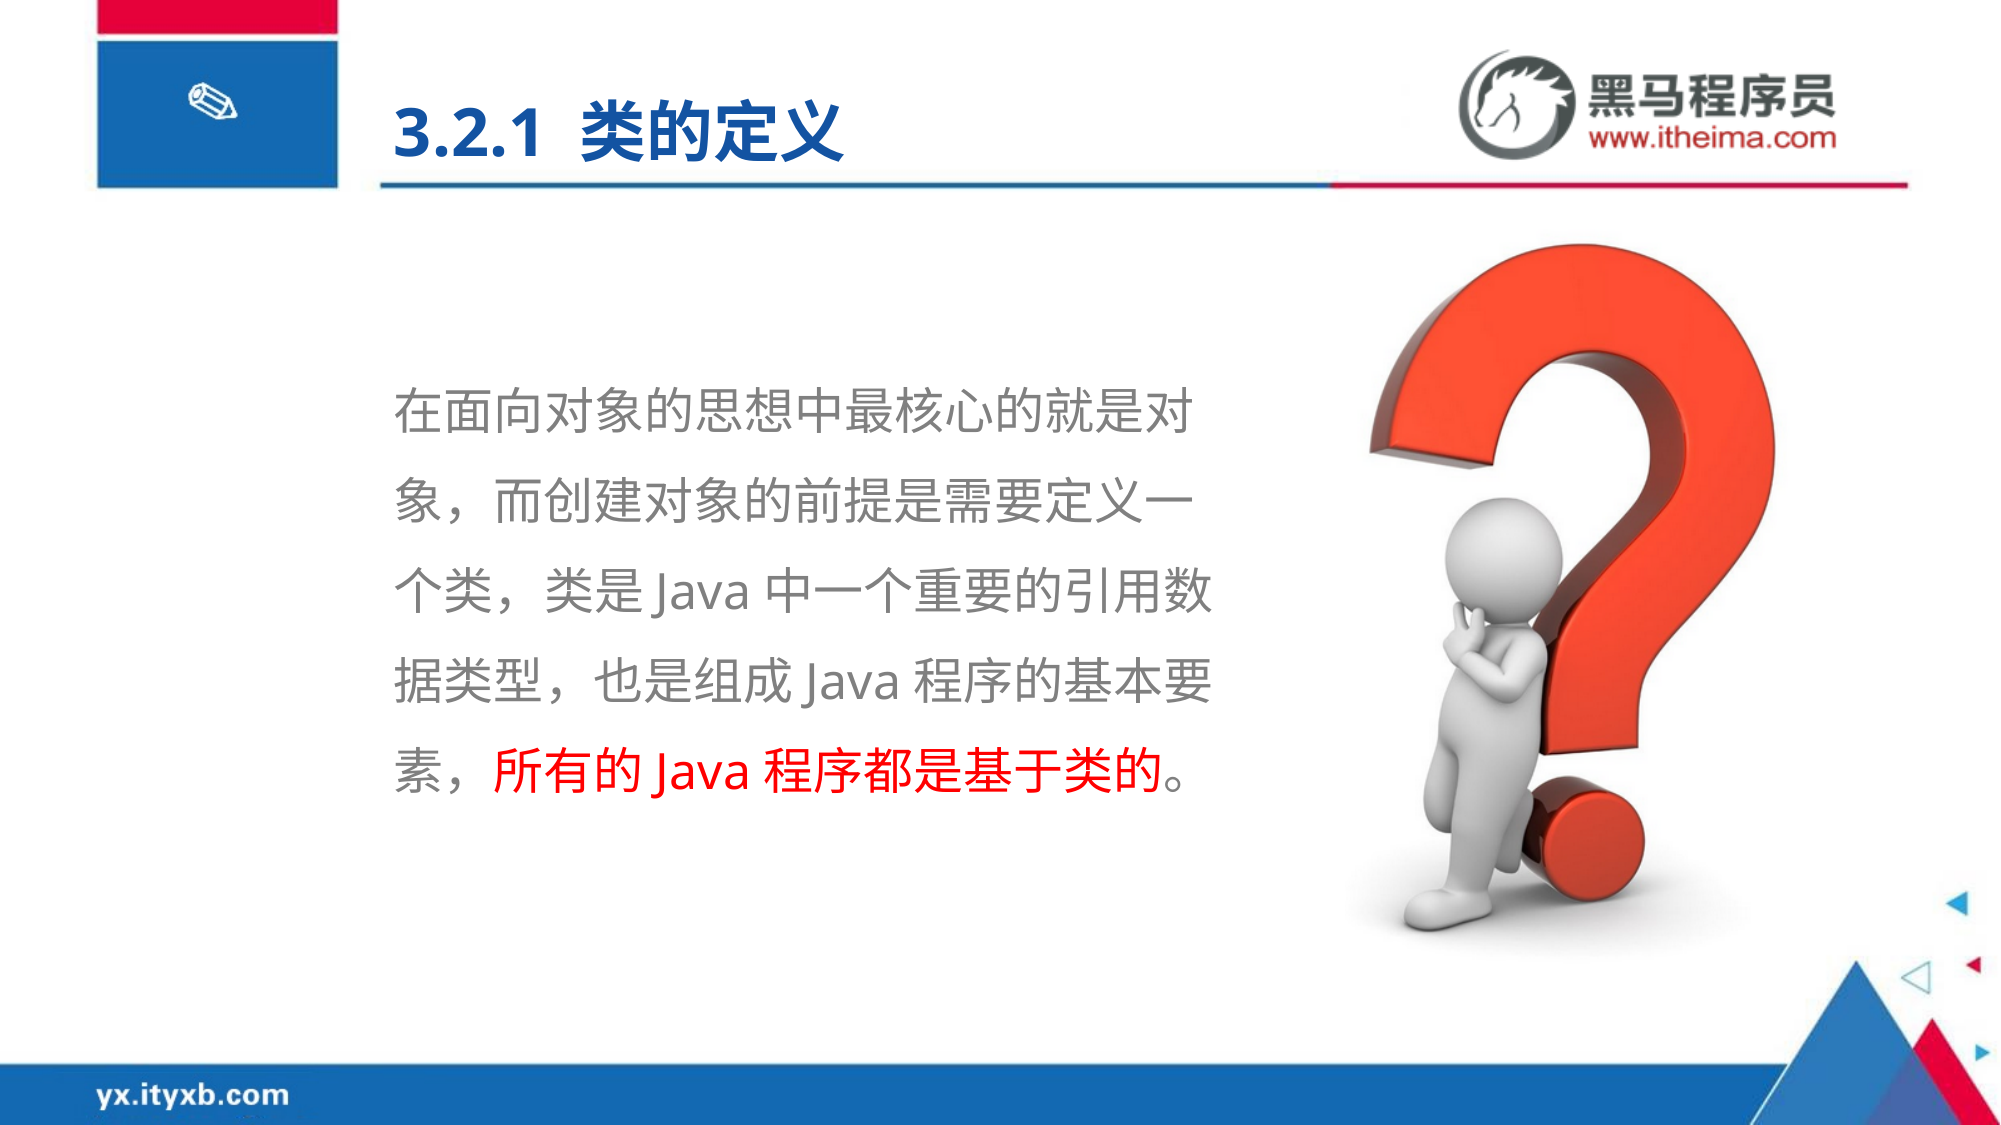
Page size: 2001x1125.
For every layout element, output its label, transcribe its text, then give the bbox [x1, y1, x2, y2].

text_box 3.2.1 类的定义 [379, 82, 1217, 177]
text_box 在面向对象的思想中最核心的就是对象，而创建对象的前提是需要定义一个类，类是Java中一个重要的引用数据类型，也是组成Java程序的基本要素，所有的Java程序都是基于类的。 [379, 341, 1235, 845]
picture [0, 0, 2001, 1125]
